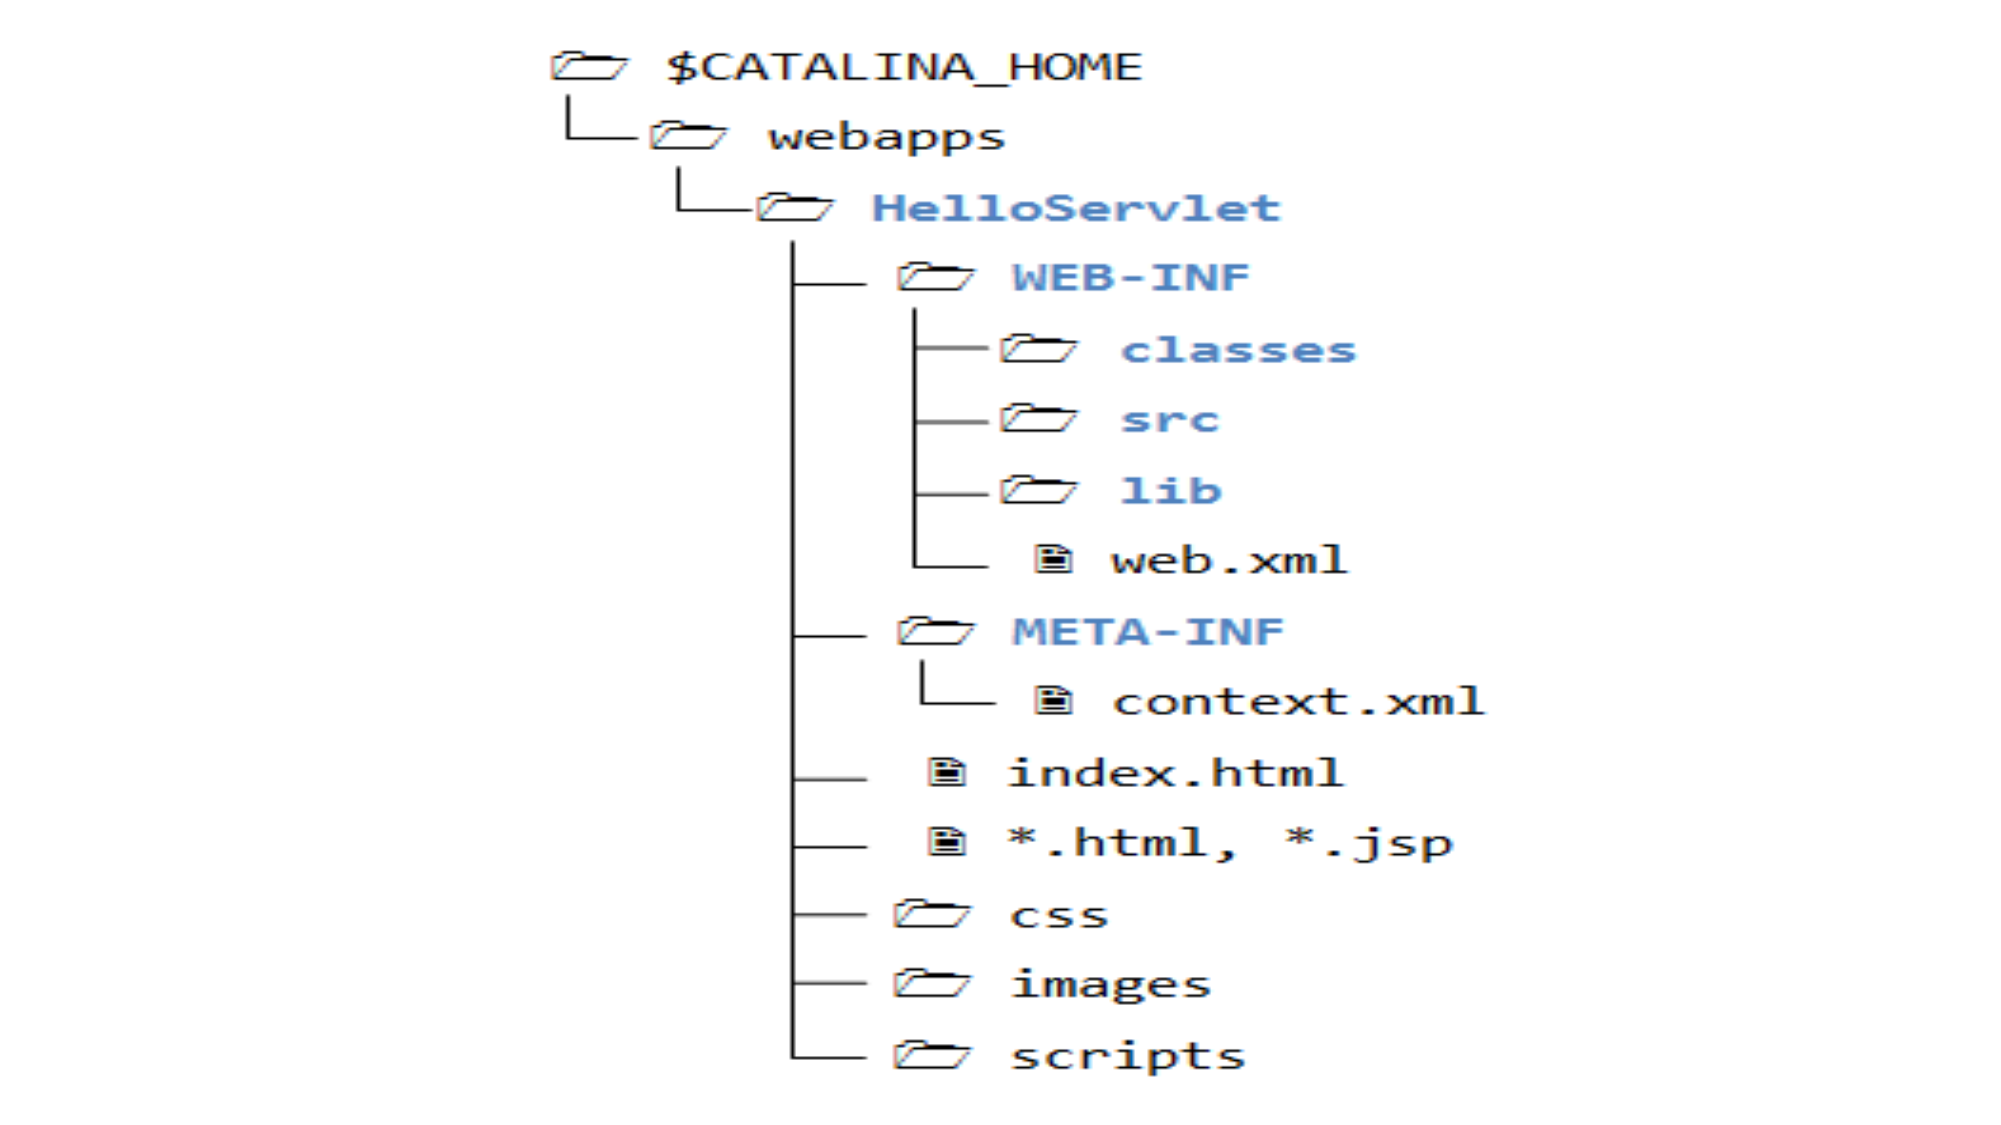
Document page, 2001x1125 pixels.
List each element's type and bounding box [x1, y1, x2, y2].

list [419, 23, 1607, 1103]
